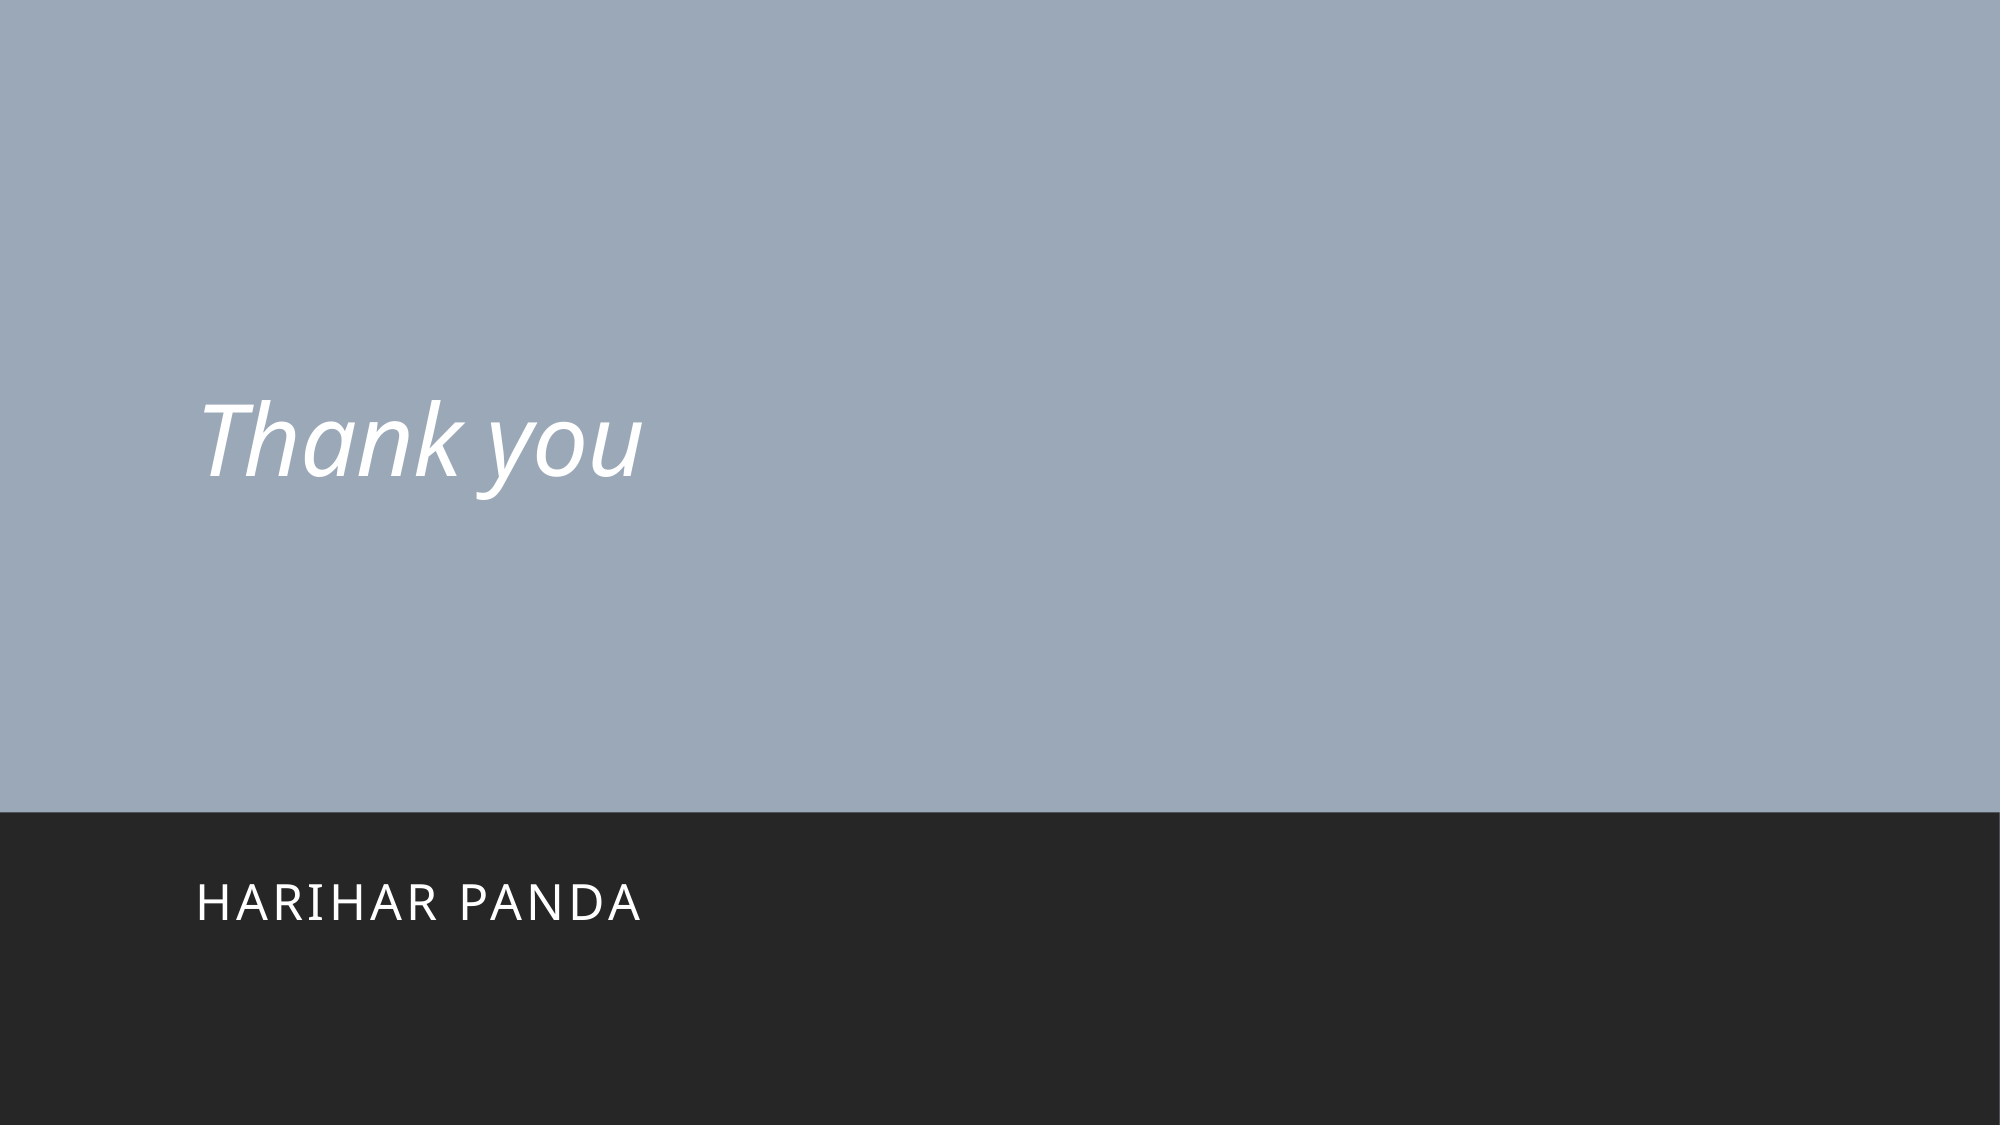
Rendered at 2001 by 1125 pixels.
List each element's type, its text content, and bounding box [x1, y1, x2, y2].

text_box [0, 811, 2000, 1125]
text_box [0, 0, 2000, 811]
subtitle Harihar panda [180, 857, 1831, 1045]
title Thank you [180, 124, 1830, 763]
